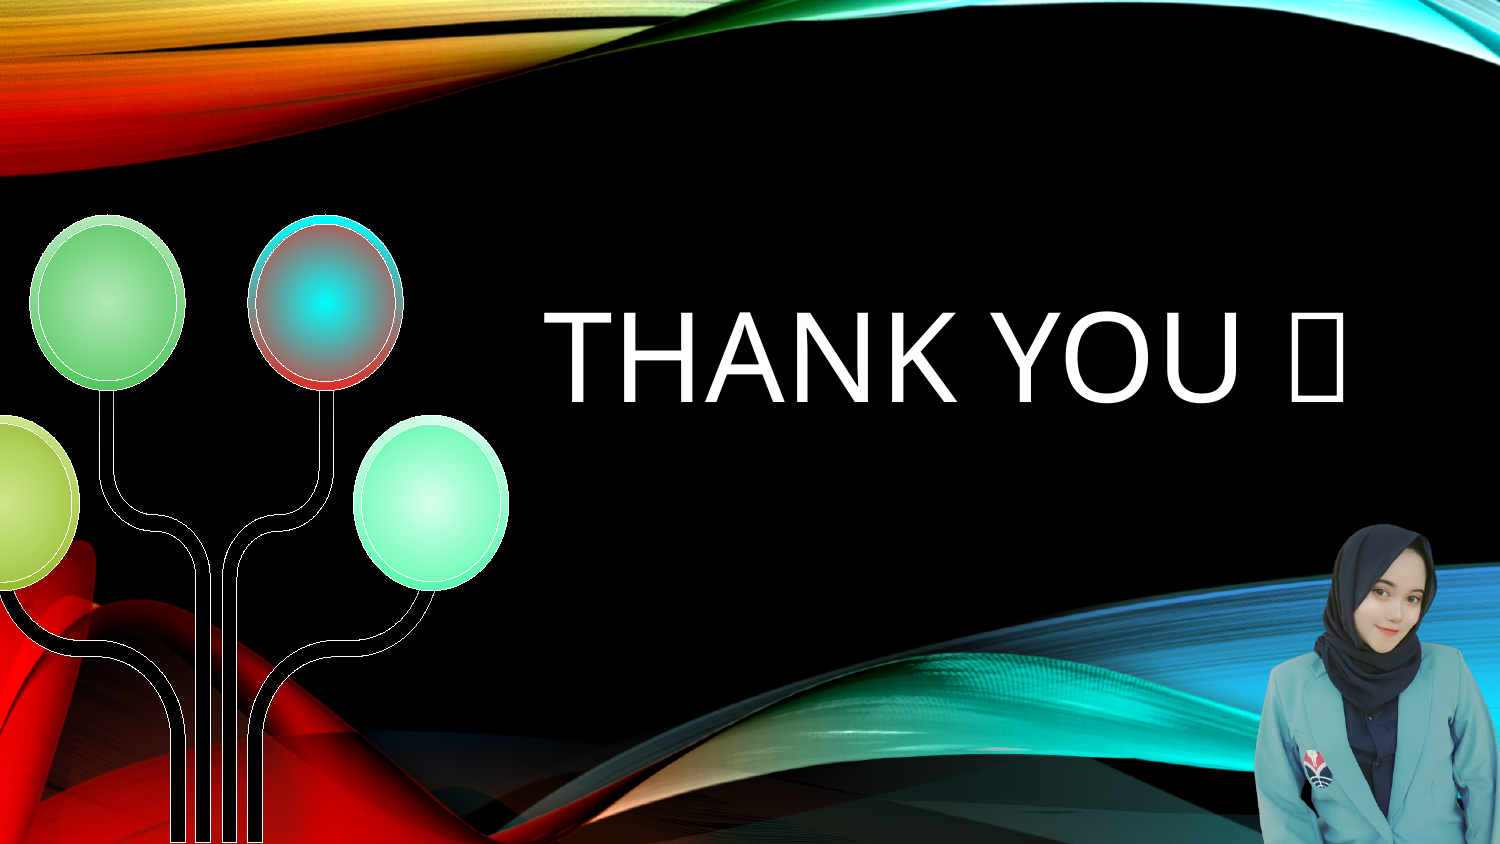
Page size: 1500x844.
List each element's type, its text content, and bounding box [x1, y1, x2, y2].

title Thank you  [528, 224, 1500, 445]
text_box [0, 214, 509, 843]
picture [0, 0, 1500, 178]
picture [0, 390, 1500, 844]
